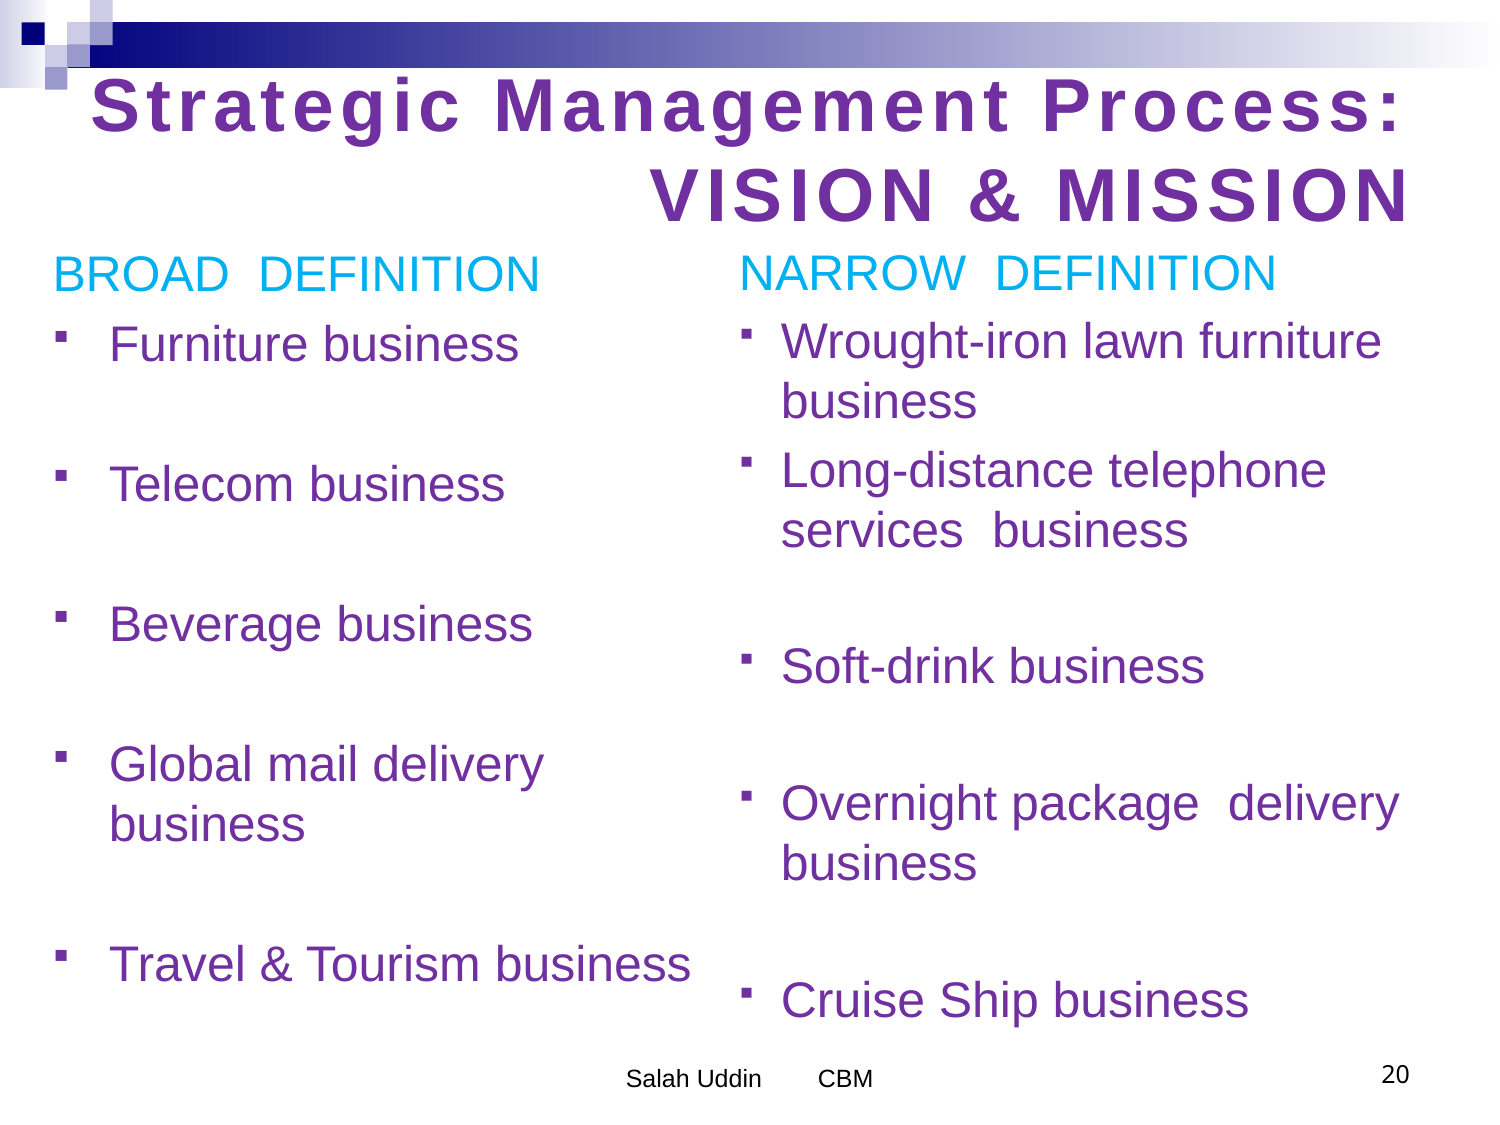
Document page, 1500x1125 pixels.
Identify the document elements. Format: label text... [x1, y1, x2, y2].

title Strategic Management Process: VISION & MISSION [74, 37, 1426, 256]
text_box NARROW DEFINITION Wrought-iron lawn furniture business Long-distance telephone services business Soft-drink business Overnight package delivery business Cruise Ship business [706, 232, 1444, 1047]
list BROAD DEFINITION Furniture business Telecom business Beverage business Global mail delivery business Travel & Tourism business [37, 233, 706, 1047]
footer Salah Uddin CBM [512, 1024, 988, 1101]
slide_number 20 [1074, 1047, 1426, 1101]
